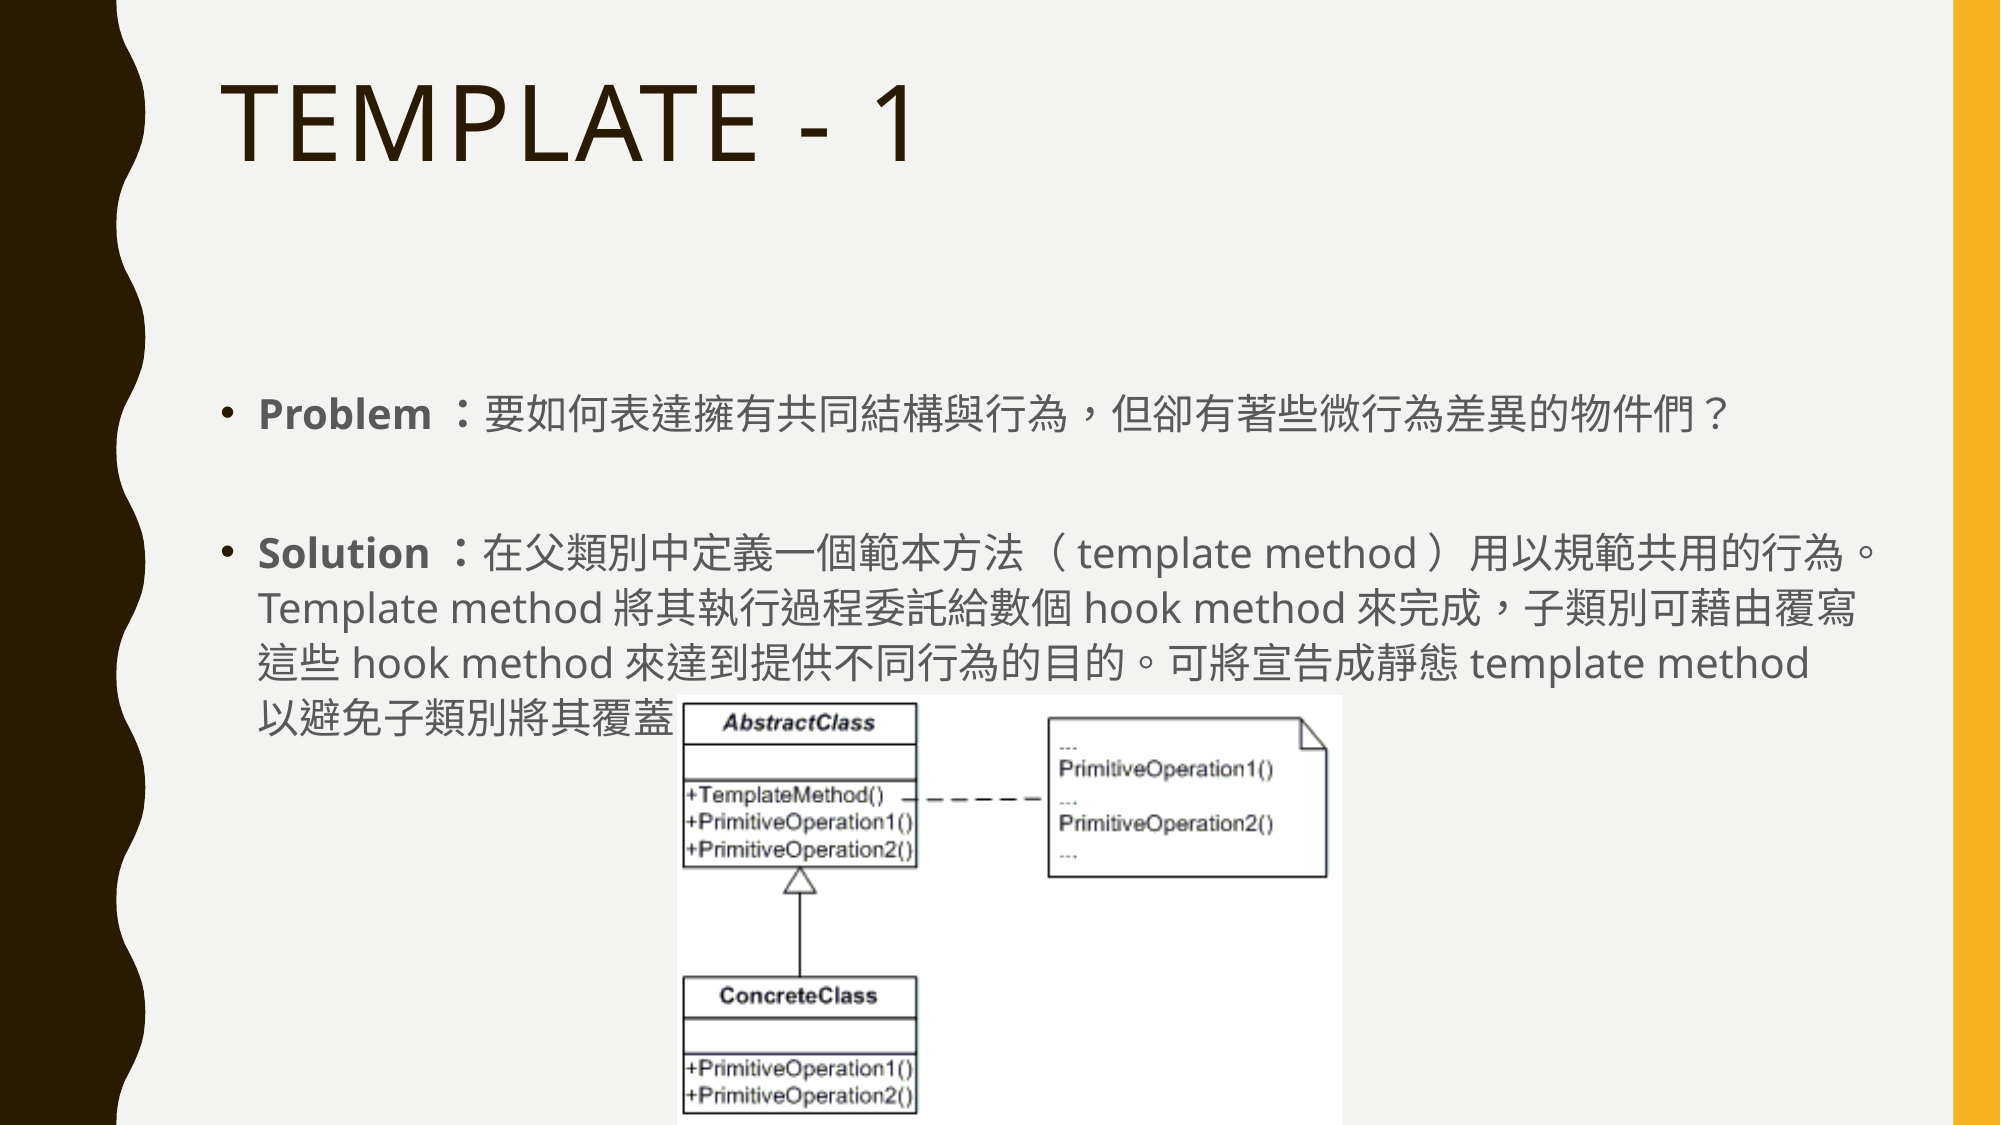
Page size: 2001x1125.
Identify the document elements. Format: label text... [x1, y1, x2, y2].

title Template - 1 [205, 62, 1875, 308]
picture [677, 695, 1342, 1125]
list Problem：要如何表達擁有共同結構與行為，但卻有著些微行為差異的物件們？ Solution：在父類別中定義一個範本方法（template method）用以規範共用的行為。Template method將其執行過程委託給數個hook method來完成，子類別可藉由覆寫這些hook method來達到提供不同行為的目的。可將宣告成靜態template method以避免子類別將其覆蓋。 [205, 375, 1875, 965]
